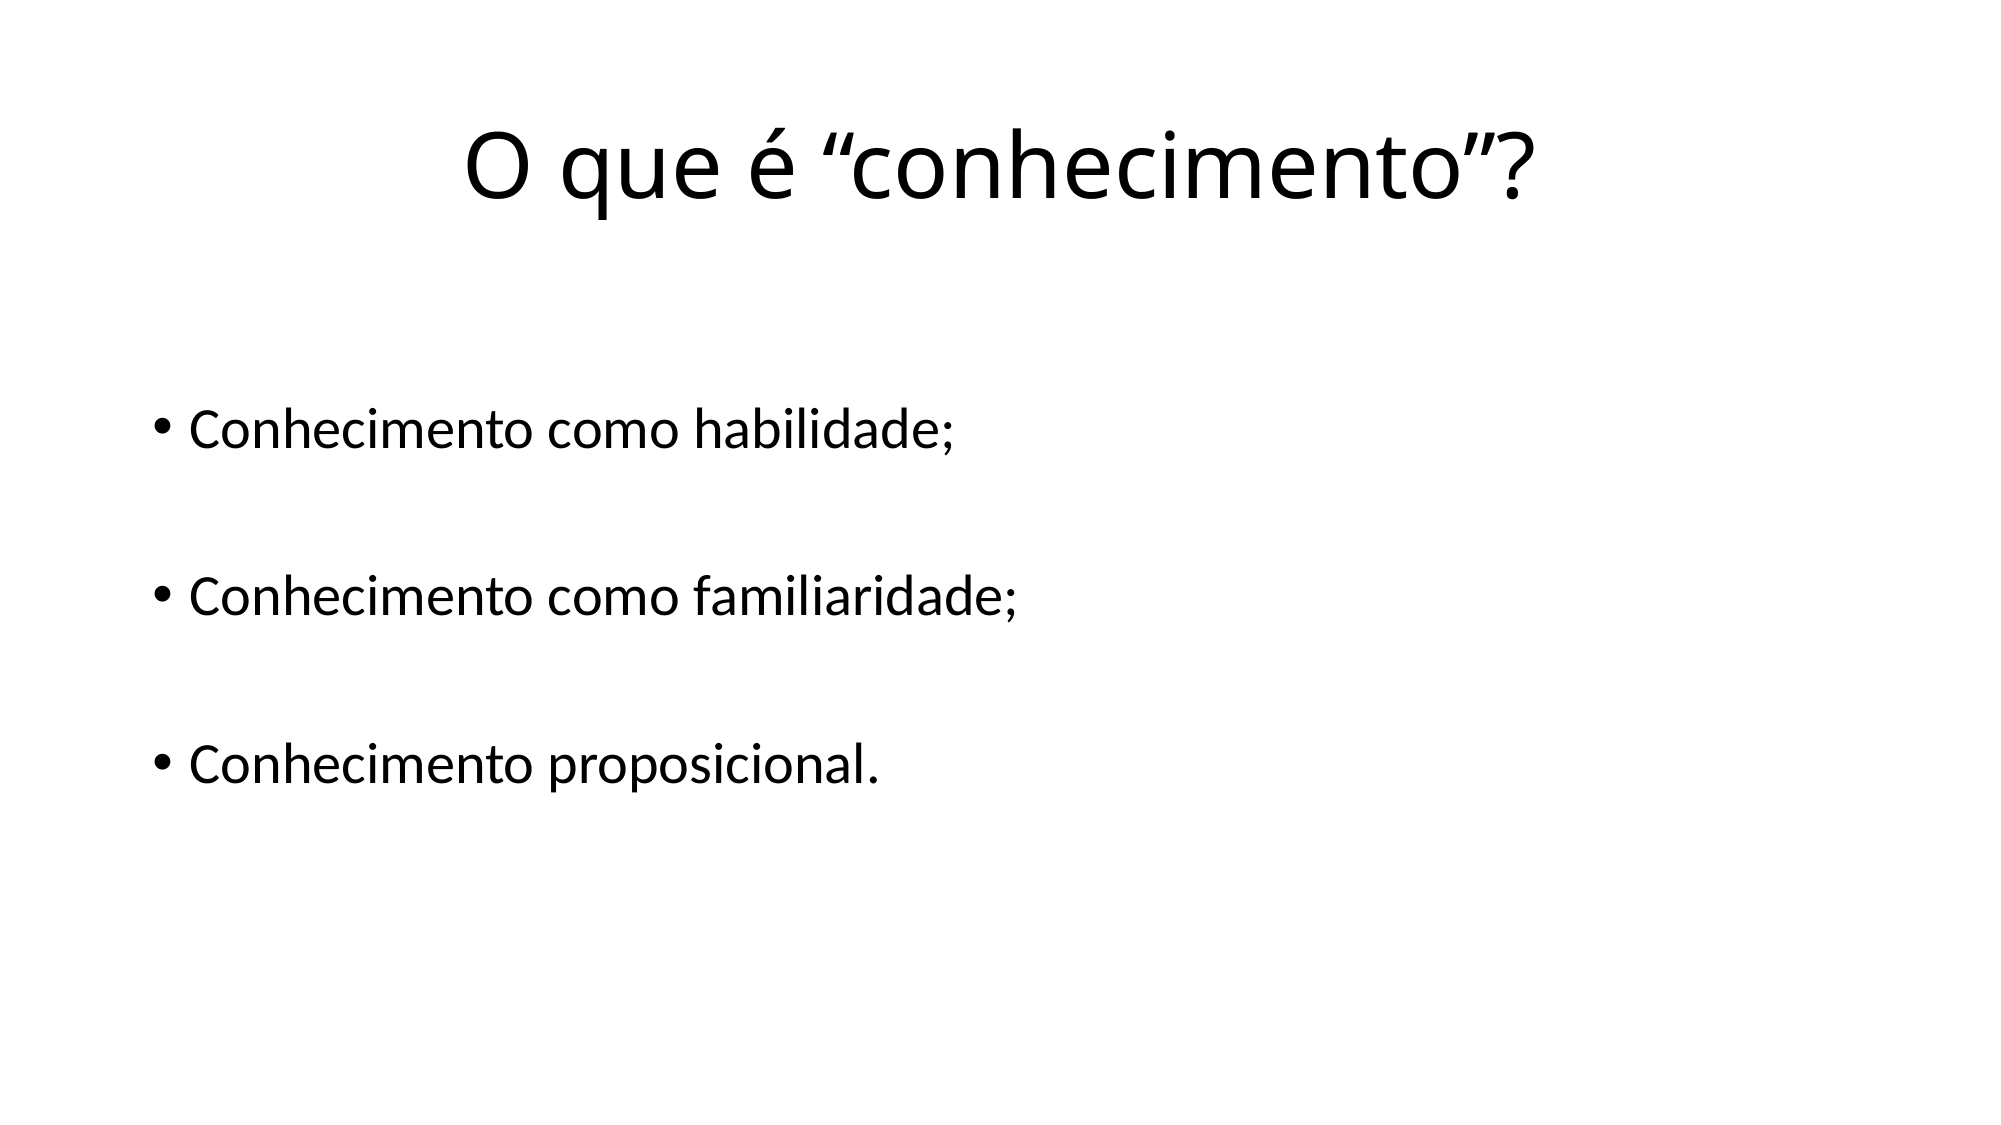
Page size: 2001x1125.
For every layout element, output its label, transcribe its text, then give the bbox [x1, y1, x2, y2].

list Conhecimento como habilidade; Conhecimento como familiaridade; Conhecimento proposicional. [137, 299, 1863, 1014]
title O que é “conhecimento”? [137, 59, 1863, 278]
